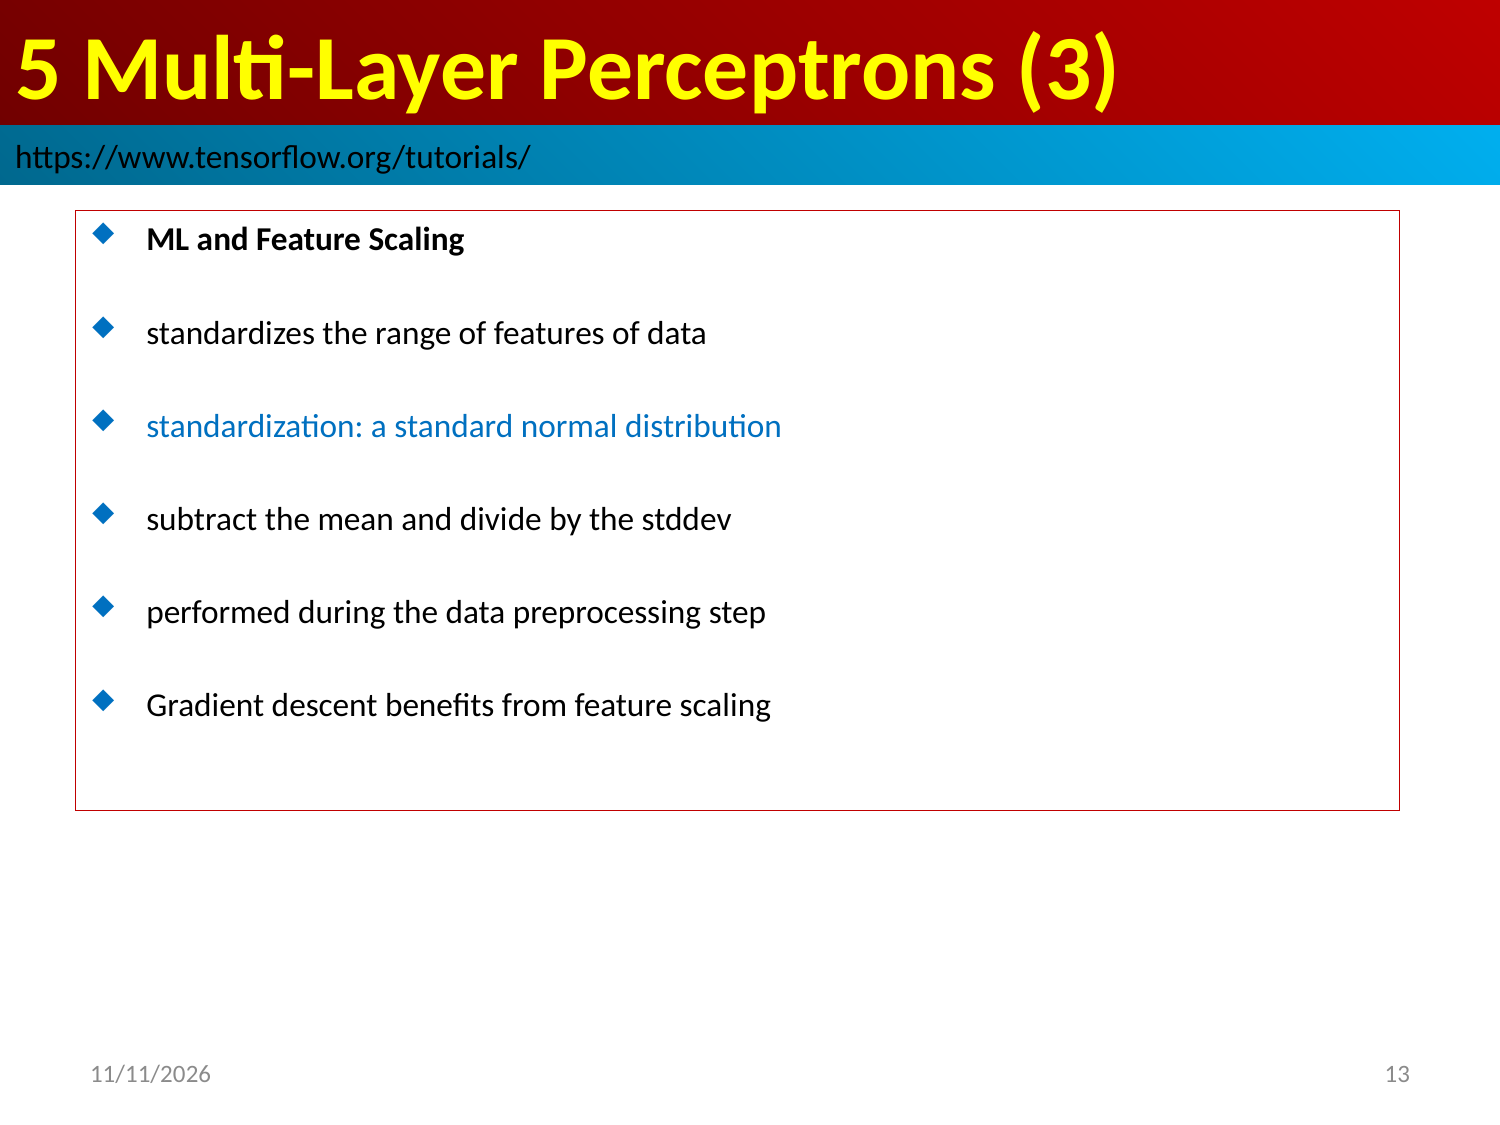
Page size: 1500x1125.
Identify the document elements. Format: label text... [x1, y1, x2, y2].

title 5 Multi-Layer Perceptrons (3) [0, 0, 1500, 125]
text_box https://www.tensorflow.org/tutorials/ [0, 125, 1500, 185]
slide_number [75, 1042, 425, 1103]
slide_number 13 [1074, 1042, 1425, 1103]
subtitle ML and Feature Scaling standardizes the range of features of data standardization: a standard normal distribution subtract the mean and divide by the stddev performed during the data preprocessing step Gradient descent benefits from feature scaling [75, 210, 1400, 811]
